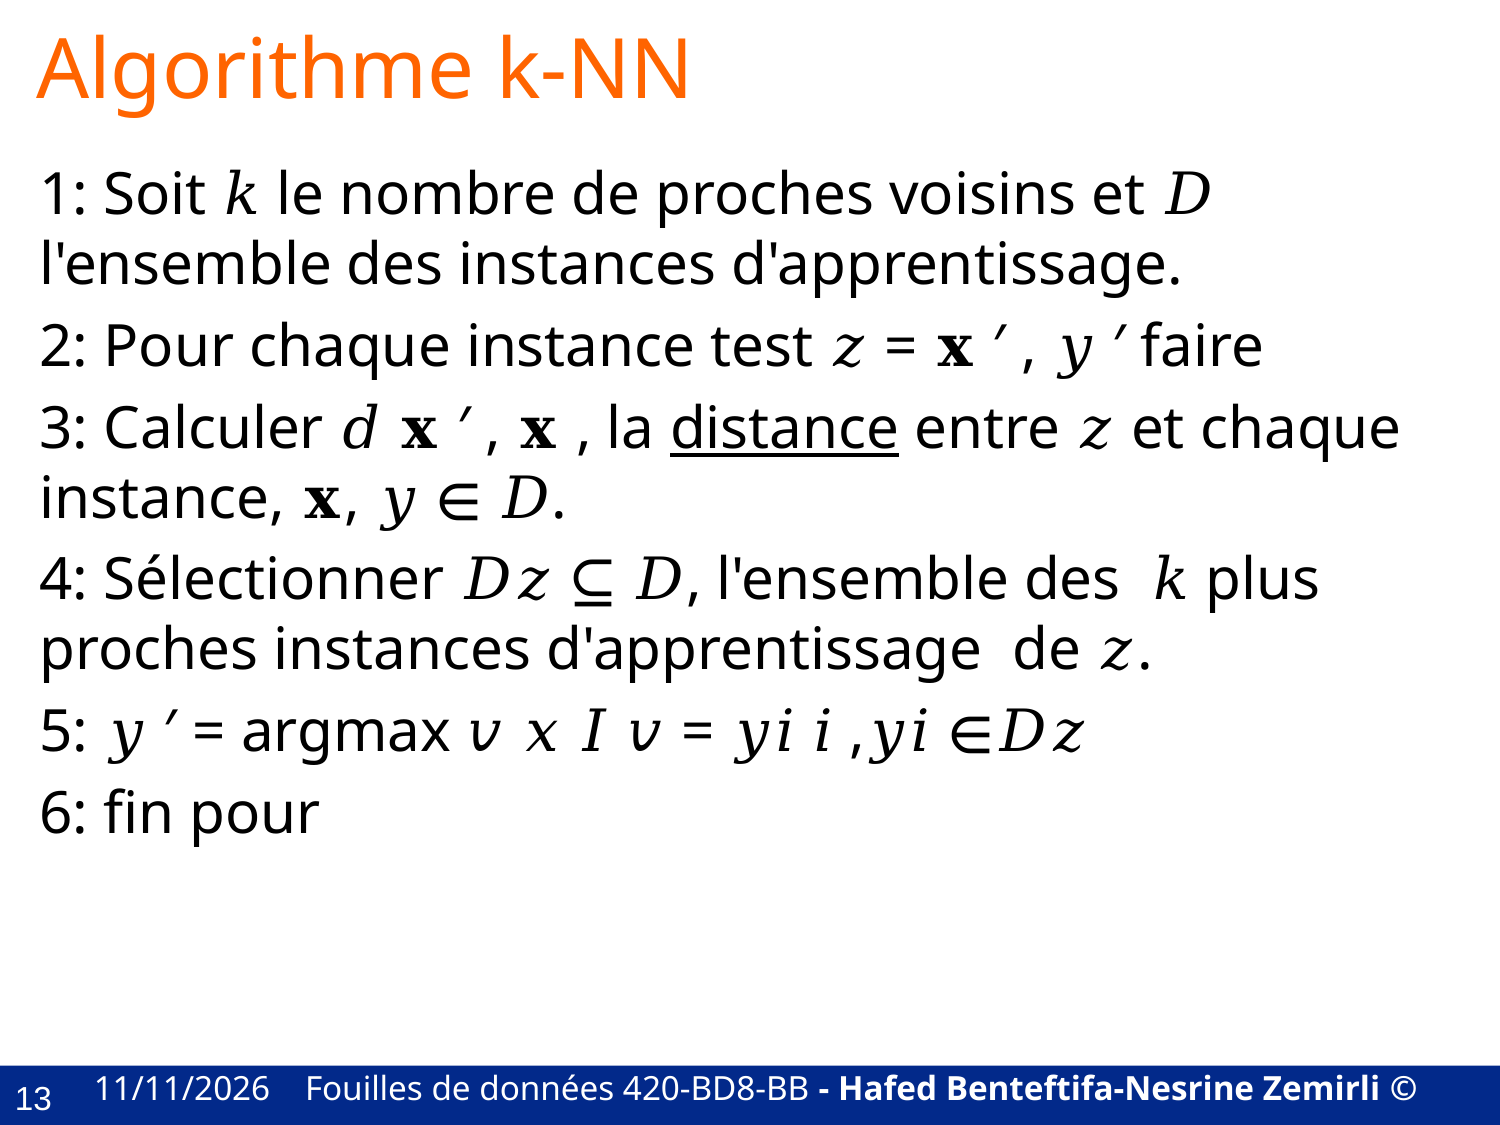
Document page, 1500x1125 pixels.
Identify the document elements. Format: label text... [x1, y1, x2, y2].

list 1: Soit 𝑘 le nombre de proches voisins et 𝐷 l'ensemble des instances d'apprentissage. 2: Pour chaque instance test 𝑧 = 𝐱 ′ , 𝑦 ′ faire 3: Calculer 𝑑 𝐱 ′ , 𝐱 , la distance entre 𝑧 et chaque instance, 𝐱, 𝑦 ∈ 𝐷. 4: Sélectionner 𝐷𝑧 ⊆ 𝐷, l'ensemble des 𝑘 plus proches instances d'apprentissage de 𝑧. 5: 𝑦 ′ = argmax 𝑣 𝑥 𝐼 𝑣 = 𝑦𝑖 𝑖 ,𝑦𝑖 ∈𝐷𝑧 6: fin pour [24, 149, 1475, 1005]
title Algorithme k-NN [21, 7, 1474, 147]
